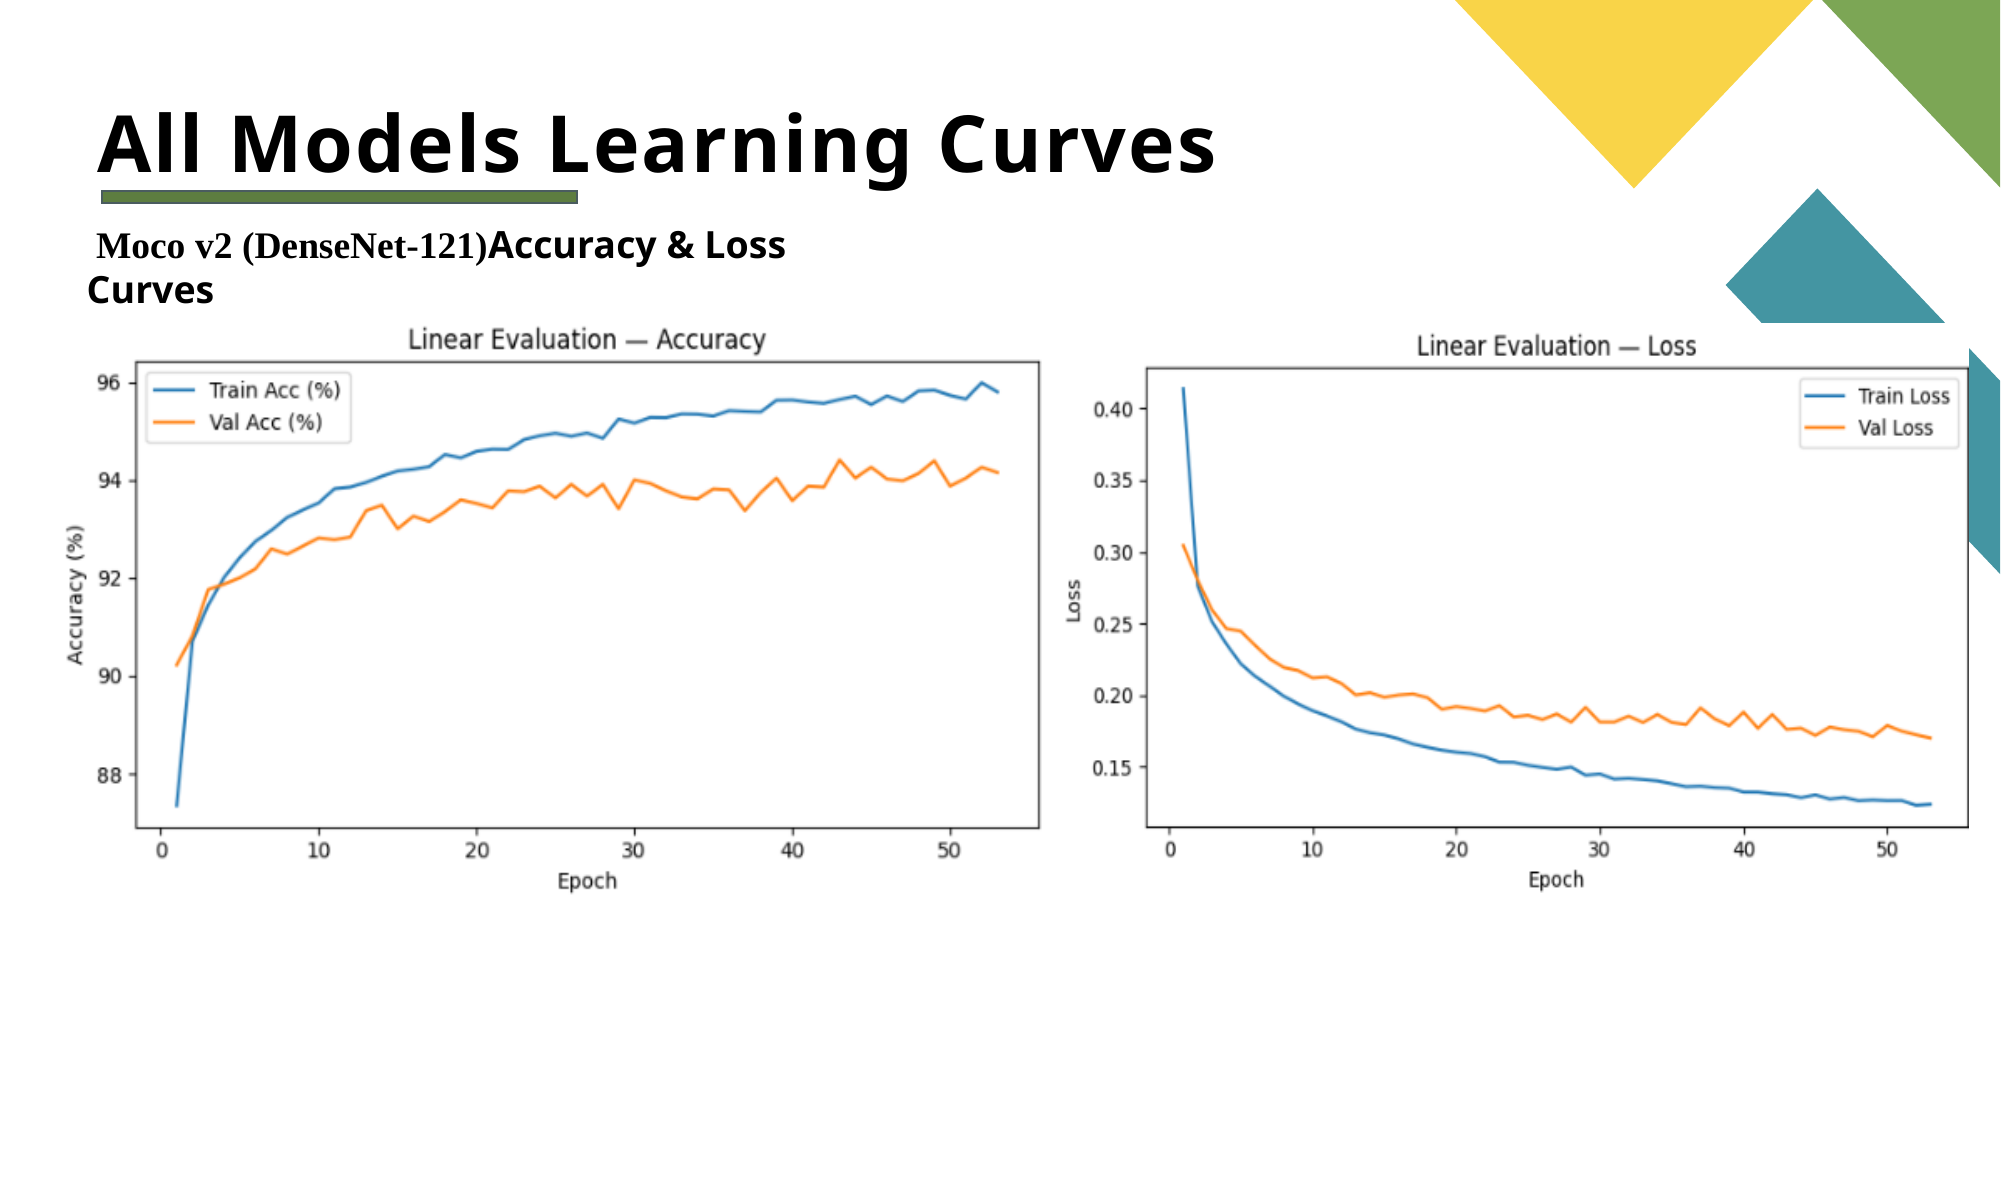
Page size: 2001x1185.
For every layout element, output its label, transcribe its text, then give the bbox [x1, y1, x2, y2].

title All Models Learning Curves [97, 57, 1269, 189]
picture [1055, 323, 1969, 898]
text_box Moco v2 (DenseNet-121)Accuracy & Loss Curves [71, 213, 939, 316]
picture [65, 316, 1050, 898]
text_box [101, 190, 578, 204]
